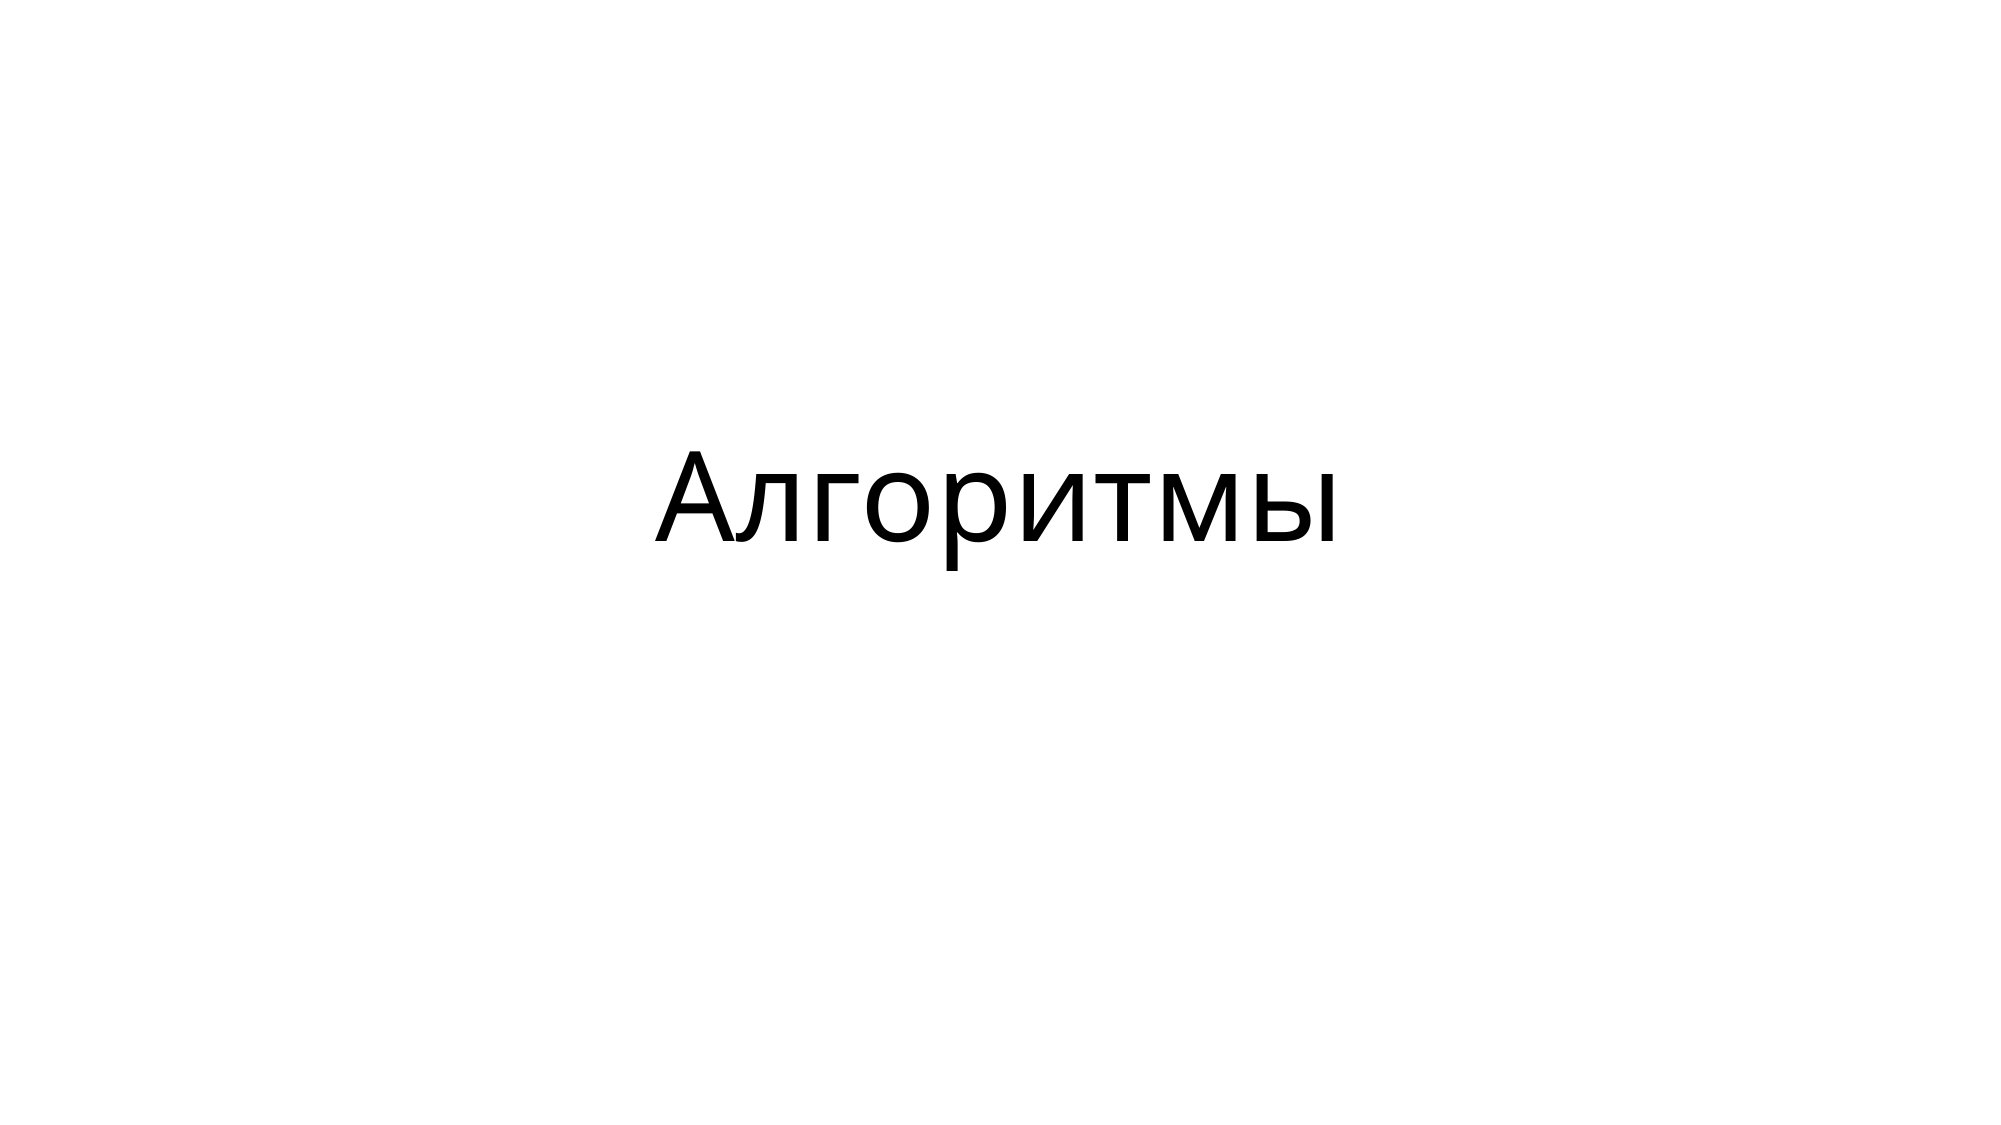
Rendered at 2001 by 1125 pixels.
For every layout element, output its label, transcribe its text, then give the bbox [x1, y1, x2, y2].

title Алгоритмы [249, 184, 1750, 576]
